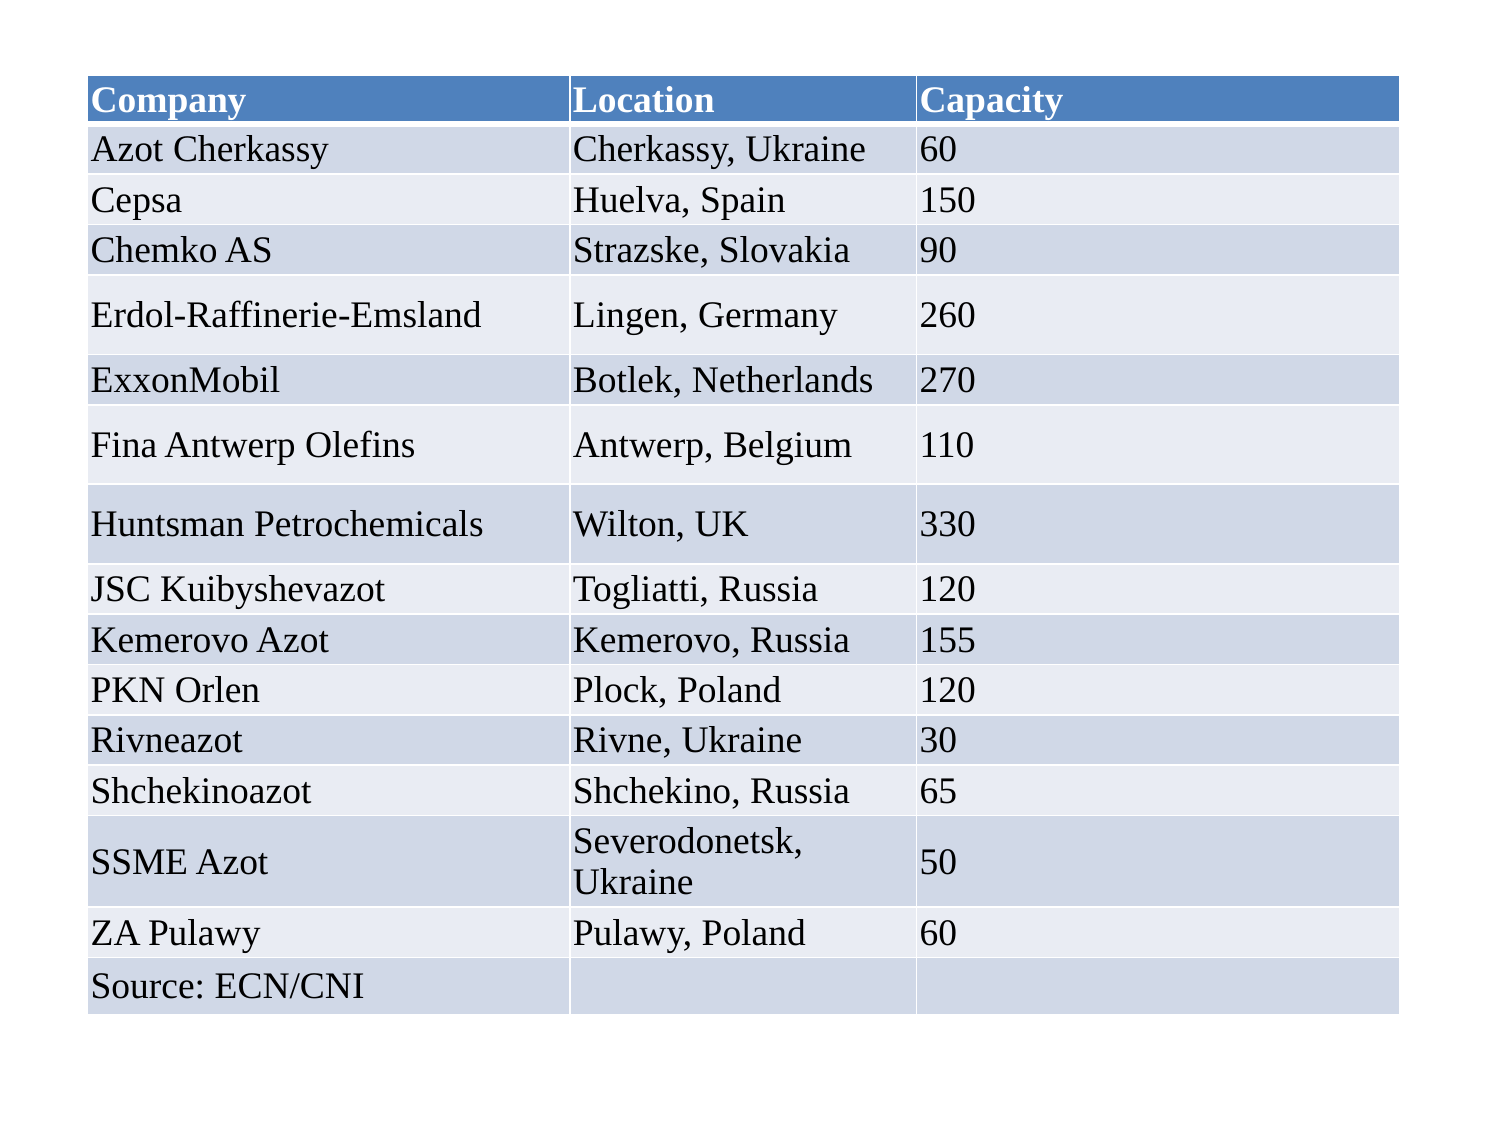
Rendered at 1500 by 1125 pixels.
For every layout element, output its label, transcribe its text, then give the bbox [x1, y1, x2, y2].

table_cell 155 [917, 615, 1399, 664]
table_cell Pulawy, Poland [571, 908, 916, 957]
table_cell Kemerovo, Russia [571, 615, 916, 664]
table_cell 60 [917, 127, 1399, 173]
table_cell SSME Azot [88, 816, 569, 906]
table_cell Huntsman Petrochemicals [88, 485, 569, 563]
table_cell [917, 958, 1399, 1014]
table_cell Antwerp, Belgium [571, 406, 916, 483]
table_cell 330 [917, 485, 1399, 563]
table_cell 120 [917, 665, 1399, 714]
table_cell Togliatti, Russia [571, 565, 916, 613]
table_cell 65 [917, 766, 1399, 815]
table_cell PKN Orlen [88, 665, 569, 714]
table_cell Shchekinoazot [88, 766, 569, 815]
table_cell 30 [917, 716, 1399, 764]
table_cell ExxonMobil [88, 355, 569, 404]
table_header Location [571, 76, 916, 121]
table_cell 90 [917, 225, 1399, 274]
table_cell Rivne, Ukraine [571, 716, 916, 764]
table_header Capacity [917, 76, 1399, 121]
table_cell Kemerovo Azot [88, 615, 569, 664]
table_cell Shchekino, Russia [571, 766, 916, 815]
table_cell Lingen, Germany [571, 276, 916, 354]
table_cell Wilton, UK [571, 485, 916, 563]
table_cell Rivneazot [88, 716, 569, 764]
table_cell Cherkassy, Ukraine [571, 127, 916, 173]
table_cell 50 [917, 816, 1399, 906]
table_cell 150 [917, 175, 1399, 224]
table_cell Fina Antwerp Olefins [88, 406, 569, 483]
table_cell Source: ECN/CNI [88, 958, 569, 1014]
table_cell Severodonetsk, Ukraine [571, 816, 916, 906]
table_cell Cepsa [88, 175, 569, 224]
table_cell 110 [917, 406, 1399, 483]
table_cell Erdol-Raffinerie-Emsland [88, 276, 569, 354]
table_cell JSC Kuibyshevazot [88, 565, 569, 613]
table_cell 270 [917, 355, 1399, 404]
table_cell Botlek, Netherlands [571, 355, 916, 404]
table_cell Huelva, Spain [571, 175, 916, 224]
table_cell Chemko AS [88, 225, 569, 274]
table_cell Plock, Poland [571, 665, 916, 714]
table_cell ZA Pulawy [88, 908, 569, 957]
table_cell 120 [917, 565, 1399, 613]
table_cell 260 [917, 276, 1399, 354]
table_cell 60 [917, 908, 1399, 957]
table_header Company [88, 76, 569, 121]
table_cell Strazske, Slovakia [571, 225, 916, 274]
table_cell [571, 958, 916, 1014]
table_cell Azot Cherkassy [88, 127, 569, 173]
